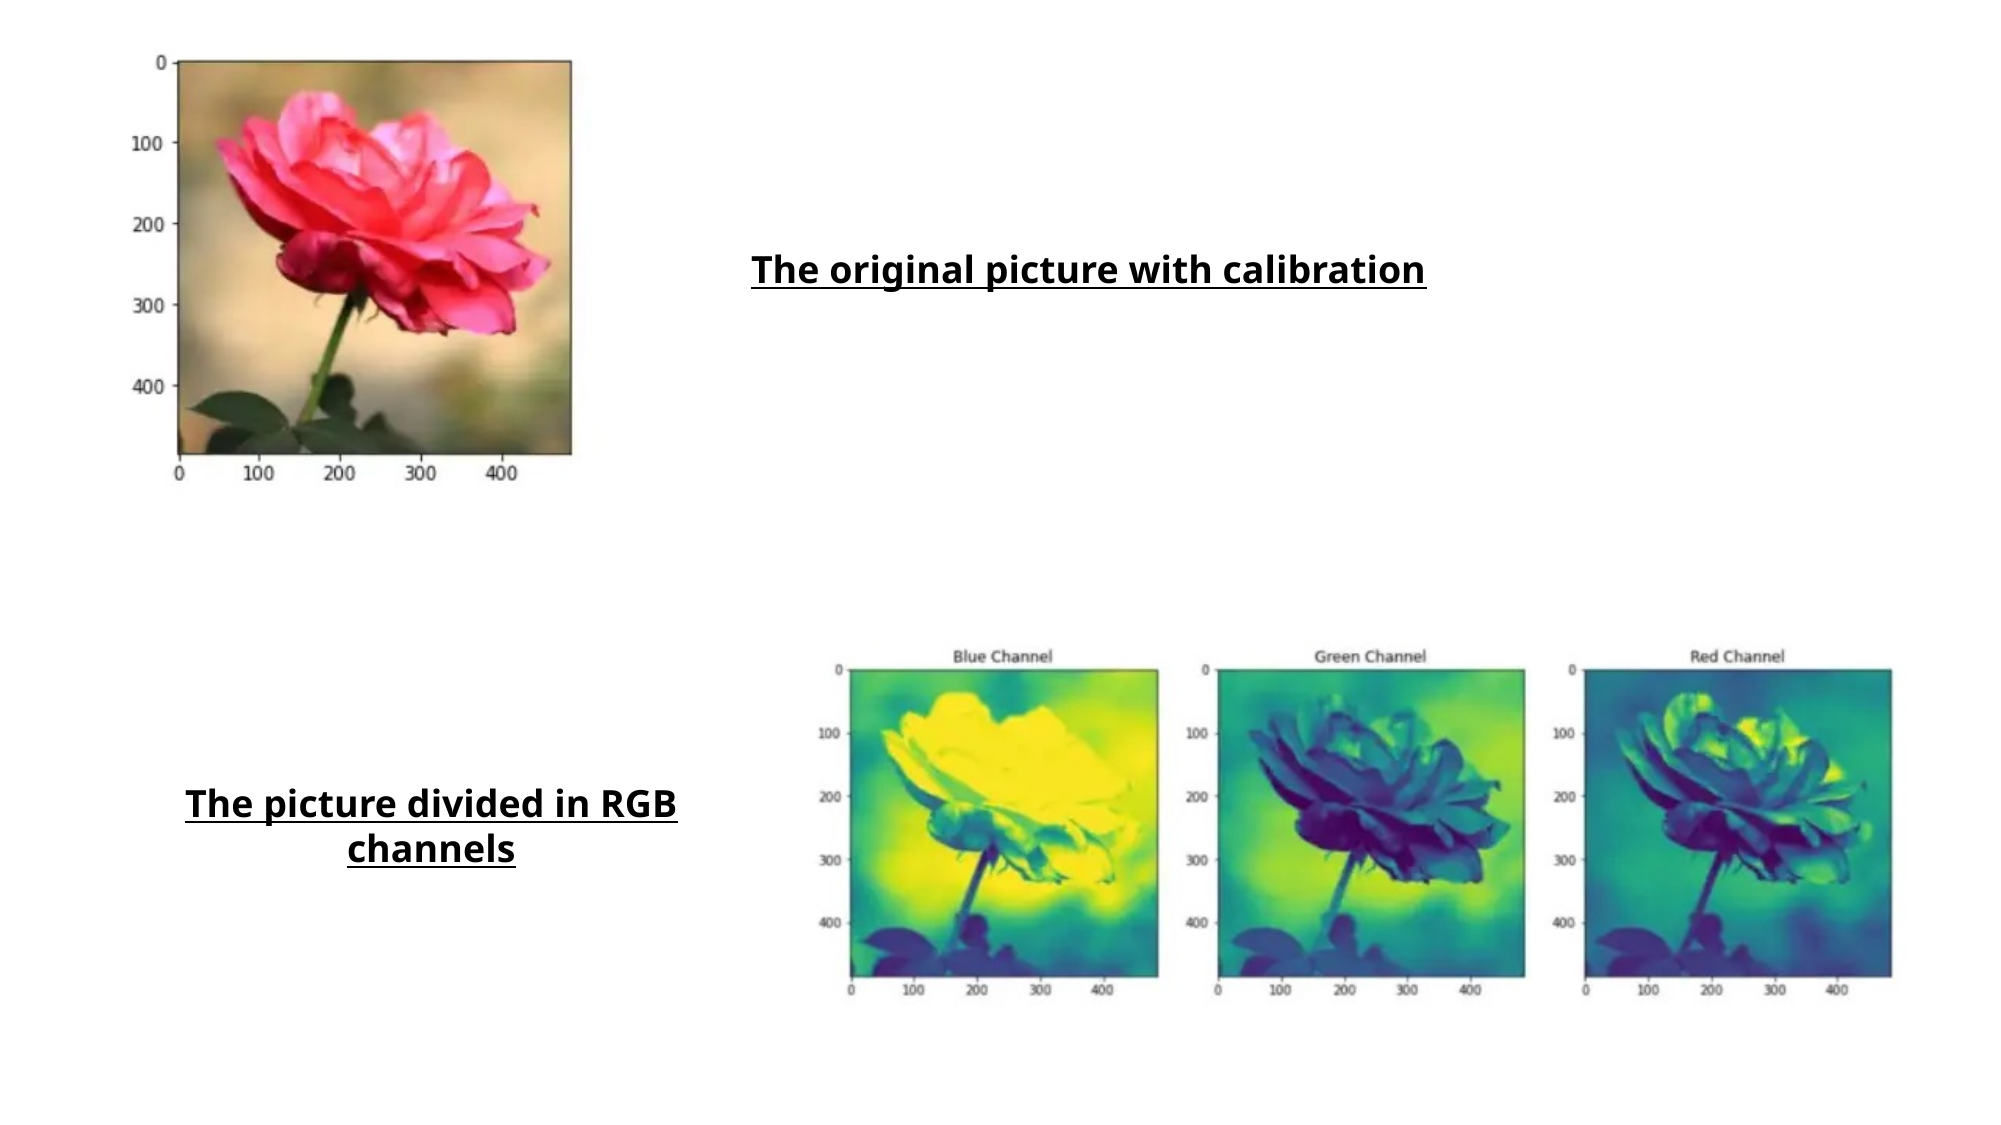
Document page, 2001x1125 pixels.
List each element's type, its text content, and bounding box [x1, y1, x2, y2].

text_box The picture divided in RGB channels [162, 772, 701, 878]
picture [108, 37, 607, 501]
picture [805, 641, 1931, 1010]
text_box The original picture with calibration [736, 238, 1442, 299]
